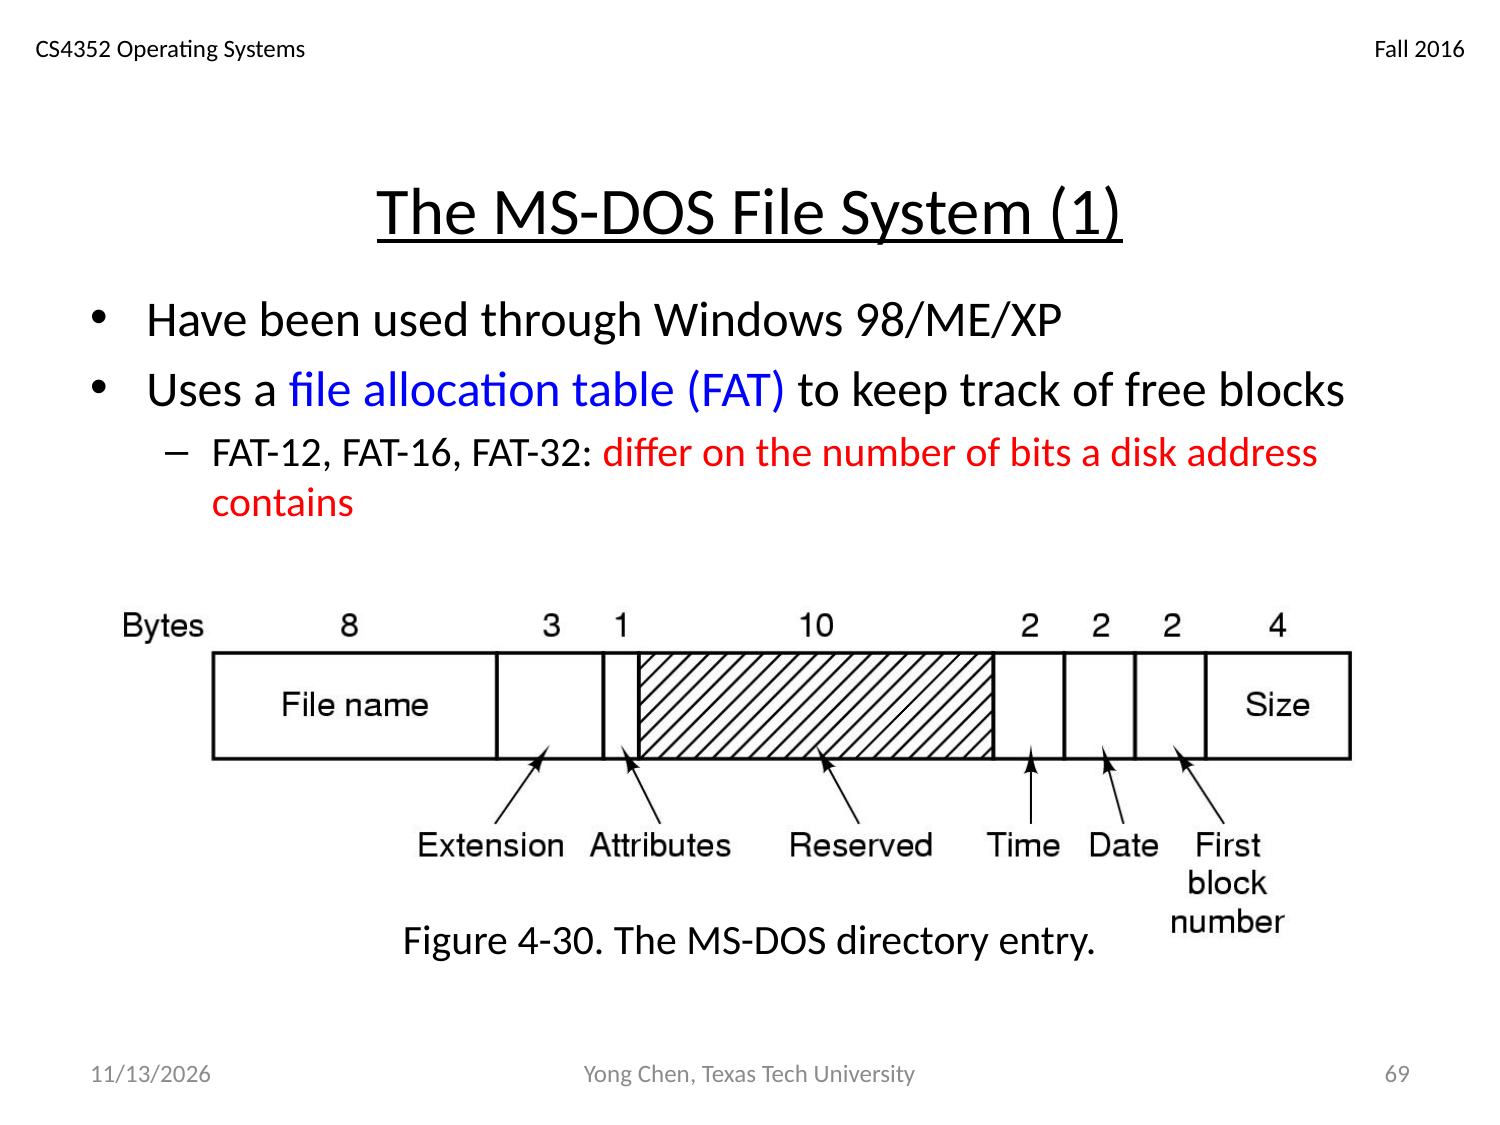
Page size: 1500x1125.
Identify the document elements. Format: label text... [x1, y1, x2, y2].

slide_number 69 [1074, 1043, 1425, 1103]
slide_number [75, 1043, 425, 1103]
picture [120, 597, 1361, 942]
title The MS-DOS File System (1) [75, 160, 1425, 263]
footer Yong Chen, Texas Tech University [512, 1043, 988, 1103]
text_box Figure 4-30. The MS-DOS directory entry. [0, 905, 1500, 1043]
list Have been used through Windows 98/ME/XP Uses a file allocation table (FAT) to keep track of free blocks FAT-12, FAT-16, FAT-32: differ on the number of bits a disk address contains [75, 279, 1425, 905]
